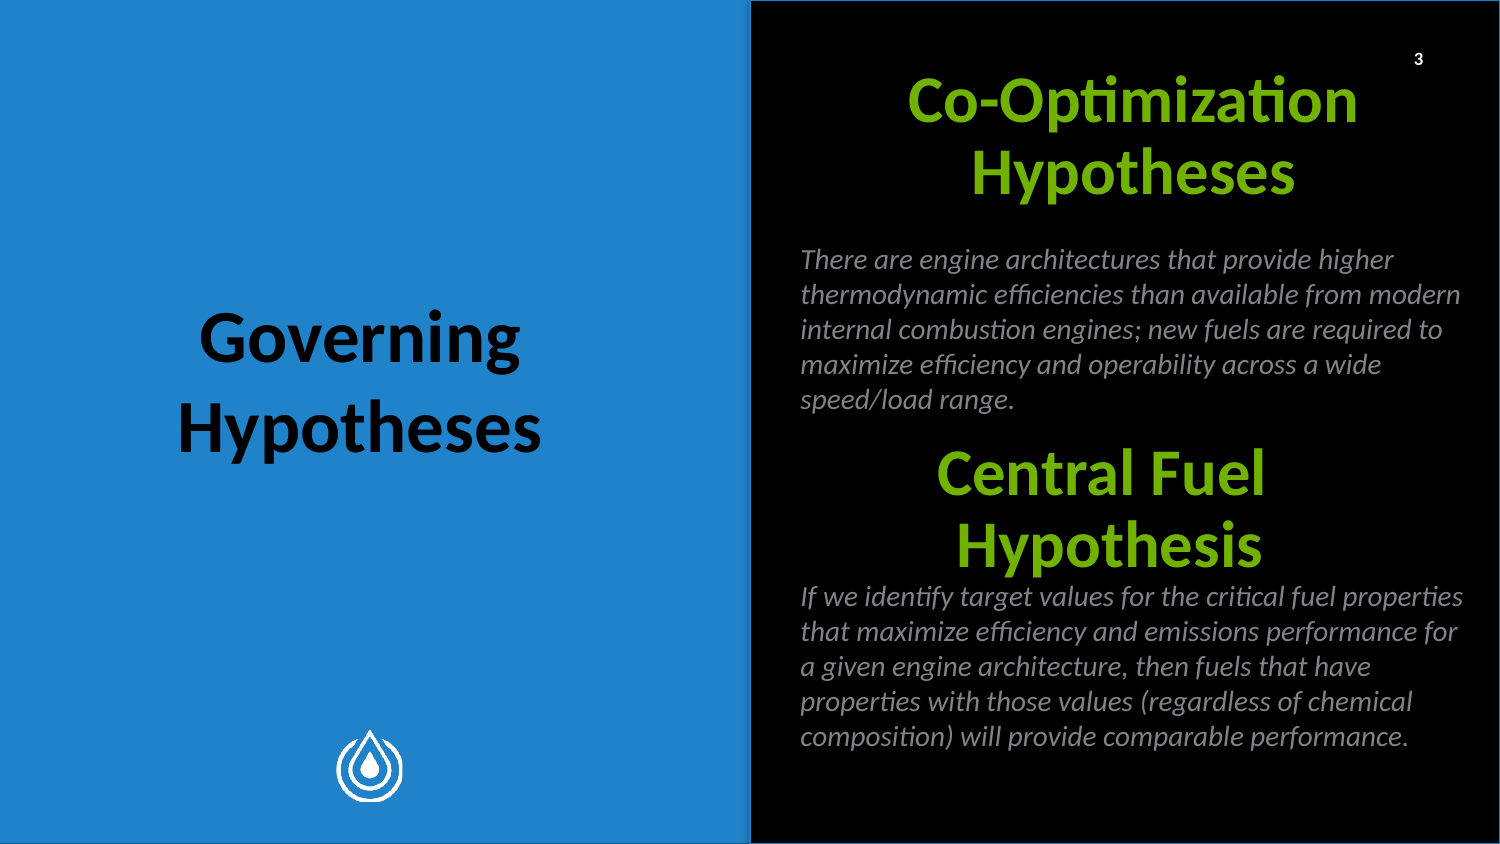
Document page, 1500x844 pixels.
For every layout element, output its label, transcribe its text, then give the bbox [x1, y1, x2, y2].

list Governing Hypotheses [856, 543, 1400, 718]
slide_number 3 [1388, 34, 1448, 57]
text_box Central Fuel Hypothesis [760, 430, 1459, 517]
text_box Governing Hypotheses [88, 280, 632, 493]
text_box [749, 0, 1500, 844]
text_box Co-Optimization Hypotheses There are engine architectures that provide higher thermodynamic efficiencies than available from modern internal combustion engines; new fuels are required to maximize efficiency and operability across a wide speed/load range. If we identify target values for the critical fuel properties that maximize efficiency and emissions performance for a given engine architecture, then fuels that have properties with those values (regardless of chemical composition) will provide comparable performance. [785, 57, 1483, 543]
